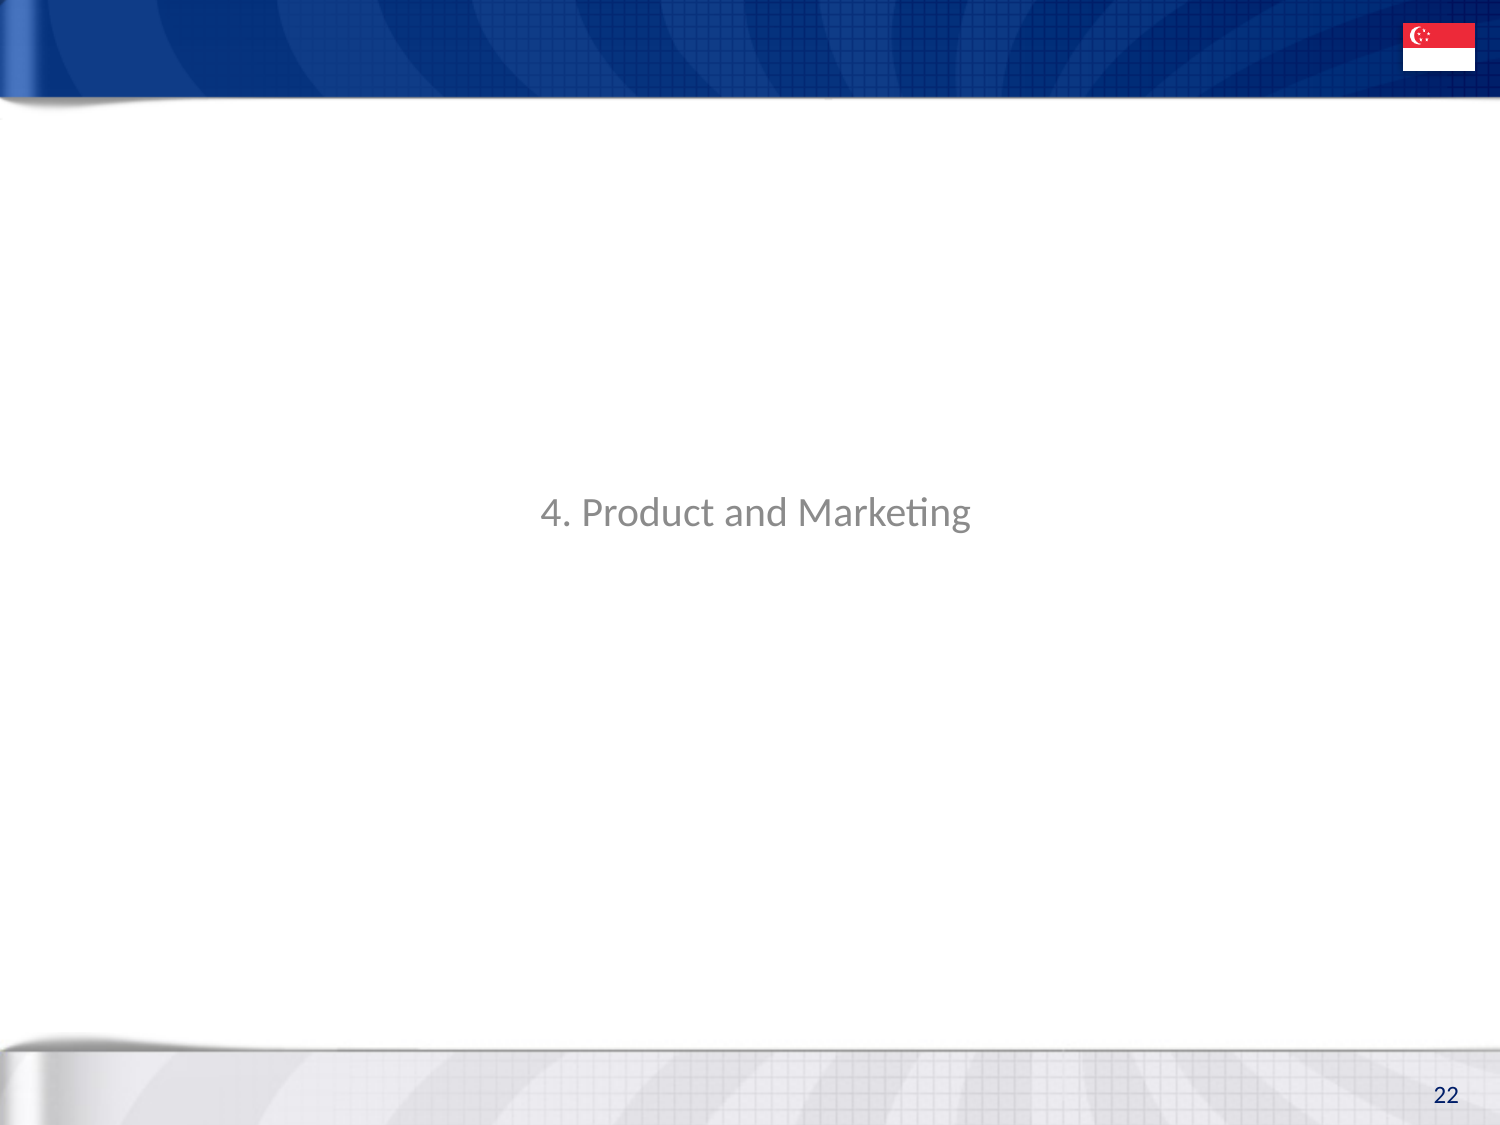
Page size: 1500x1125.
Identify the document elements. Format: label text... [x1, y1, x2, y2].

picture [0, 0, 1500, 120]
picture [0, 1032, 1500, 1125]
slide_number 22 [1356, 1070, 1475, 1117]
list 4. Product and Marketing [118, 476, 1394, 723]
